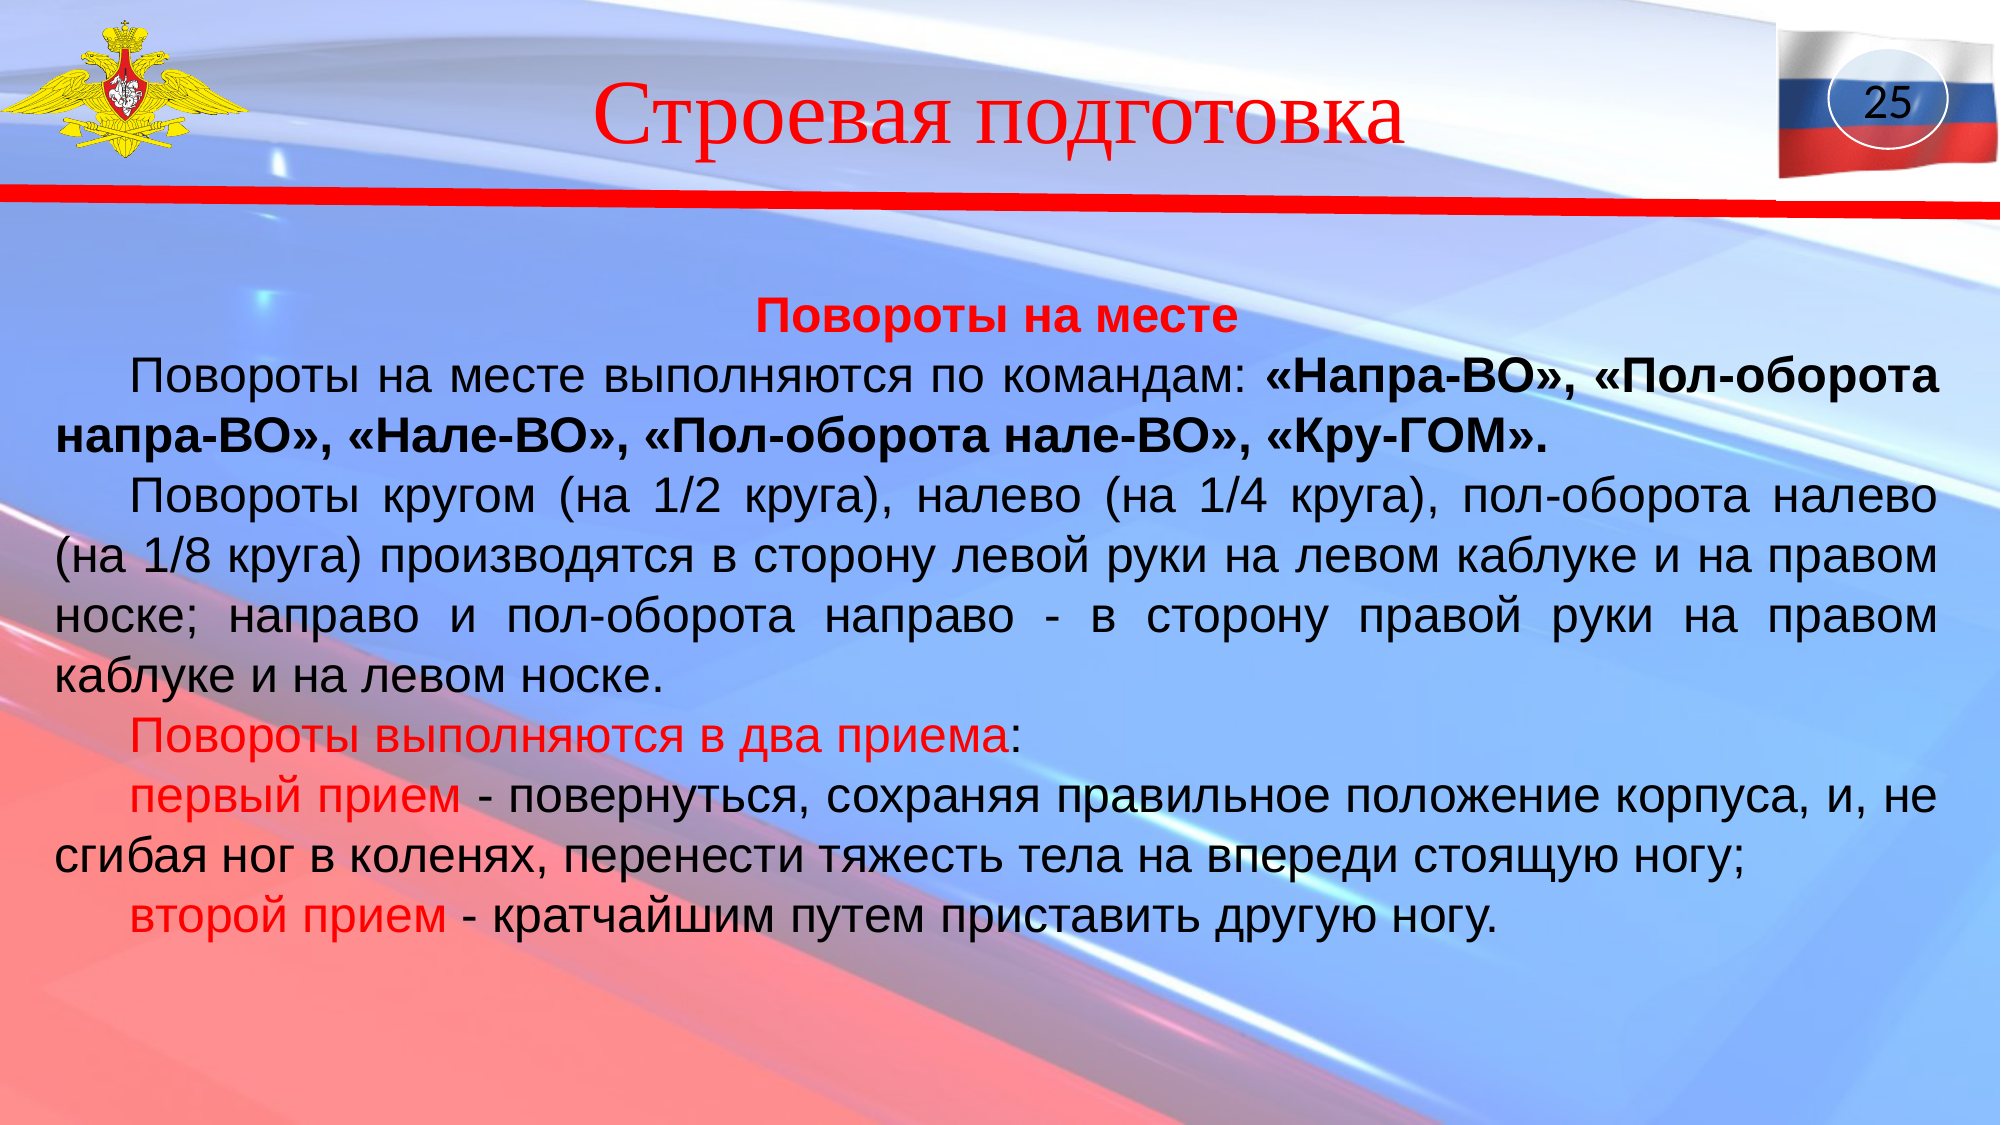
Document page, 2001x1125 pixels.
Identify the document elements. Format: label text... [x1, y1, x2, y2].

title Строевая подготовка [250, 59, 1776, 193]
picture [0, 0, 250, 190]
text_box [0, 193, 2000, 211]
title Строевая подготовка [137, 211, 1863, 257]
text_box Повороты на месте Повороты на месте выполняются по командам: «Напра-ВО», «Пол-оборота напра-ВО», «Нале-ВО», «Пол-оборота нале-ВО», «Кру-ГОМ». Повороты кругом (на 1/2 круга), налево (на 1/4 круга), пол-оборота налево (на 1/8 круга) производятся в сторону левой руки на левом каблуке и на правом носке; направо и пол-оборота направо - в сторону правой руки на правом каблуке и на левом носке. Повороты выполняются в два приема: первый прием - повернуться, сохраняя правильное положение корпуса, и, не сгибая ног в коленях, перенести тяжесть тела на впереди стоящую ногу; второй прием - кратчайшим путем приставить другую ногу. [39, 257, 1955, 949]
picture [1776, 7, 2000, 201]
